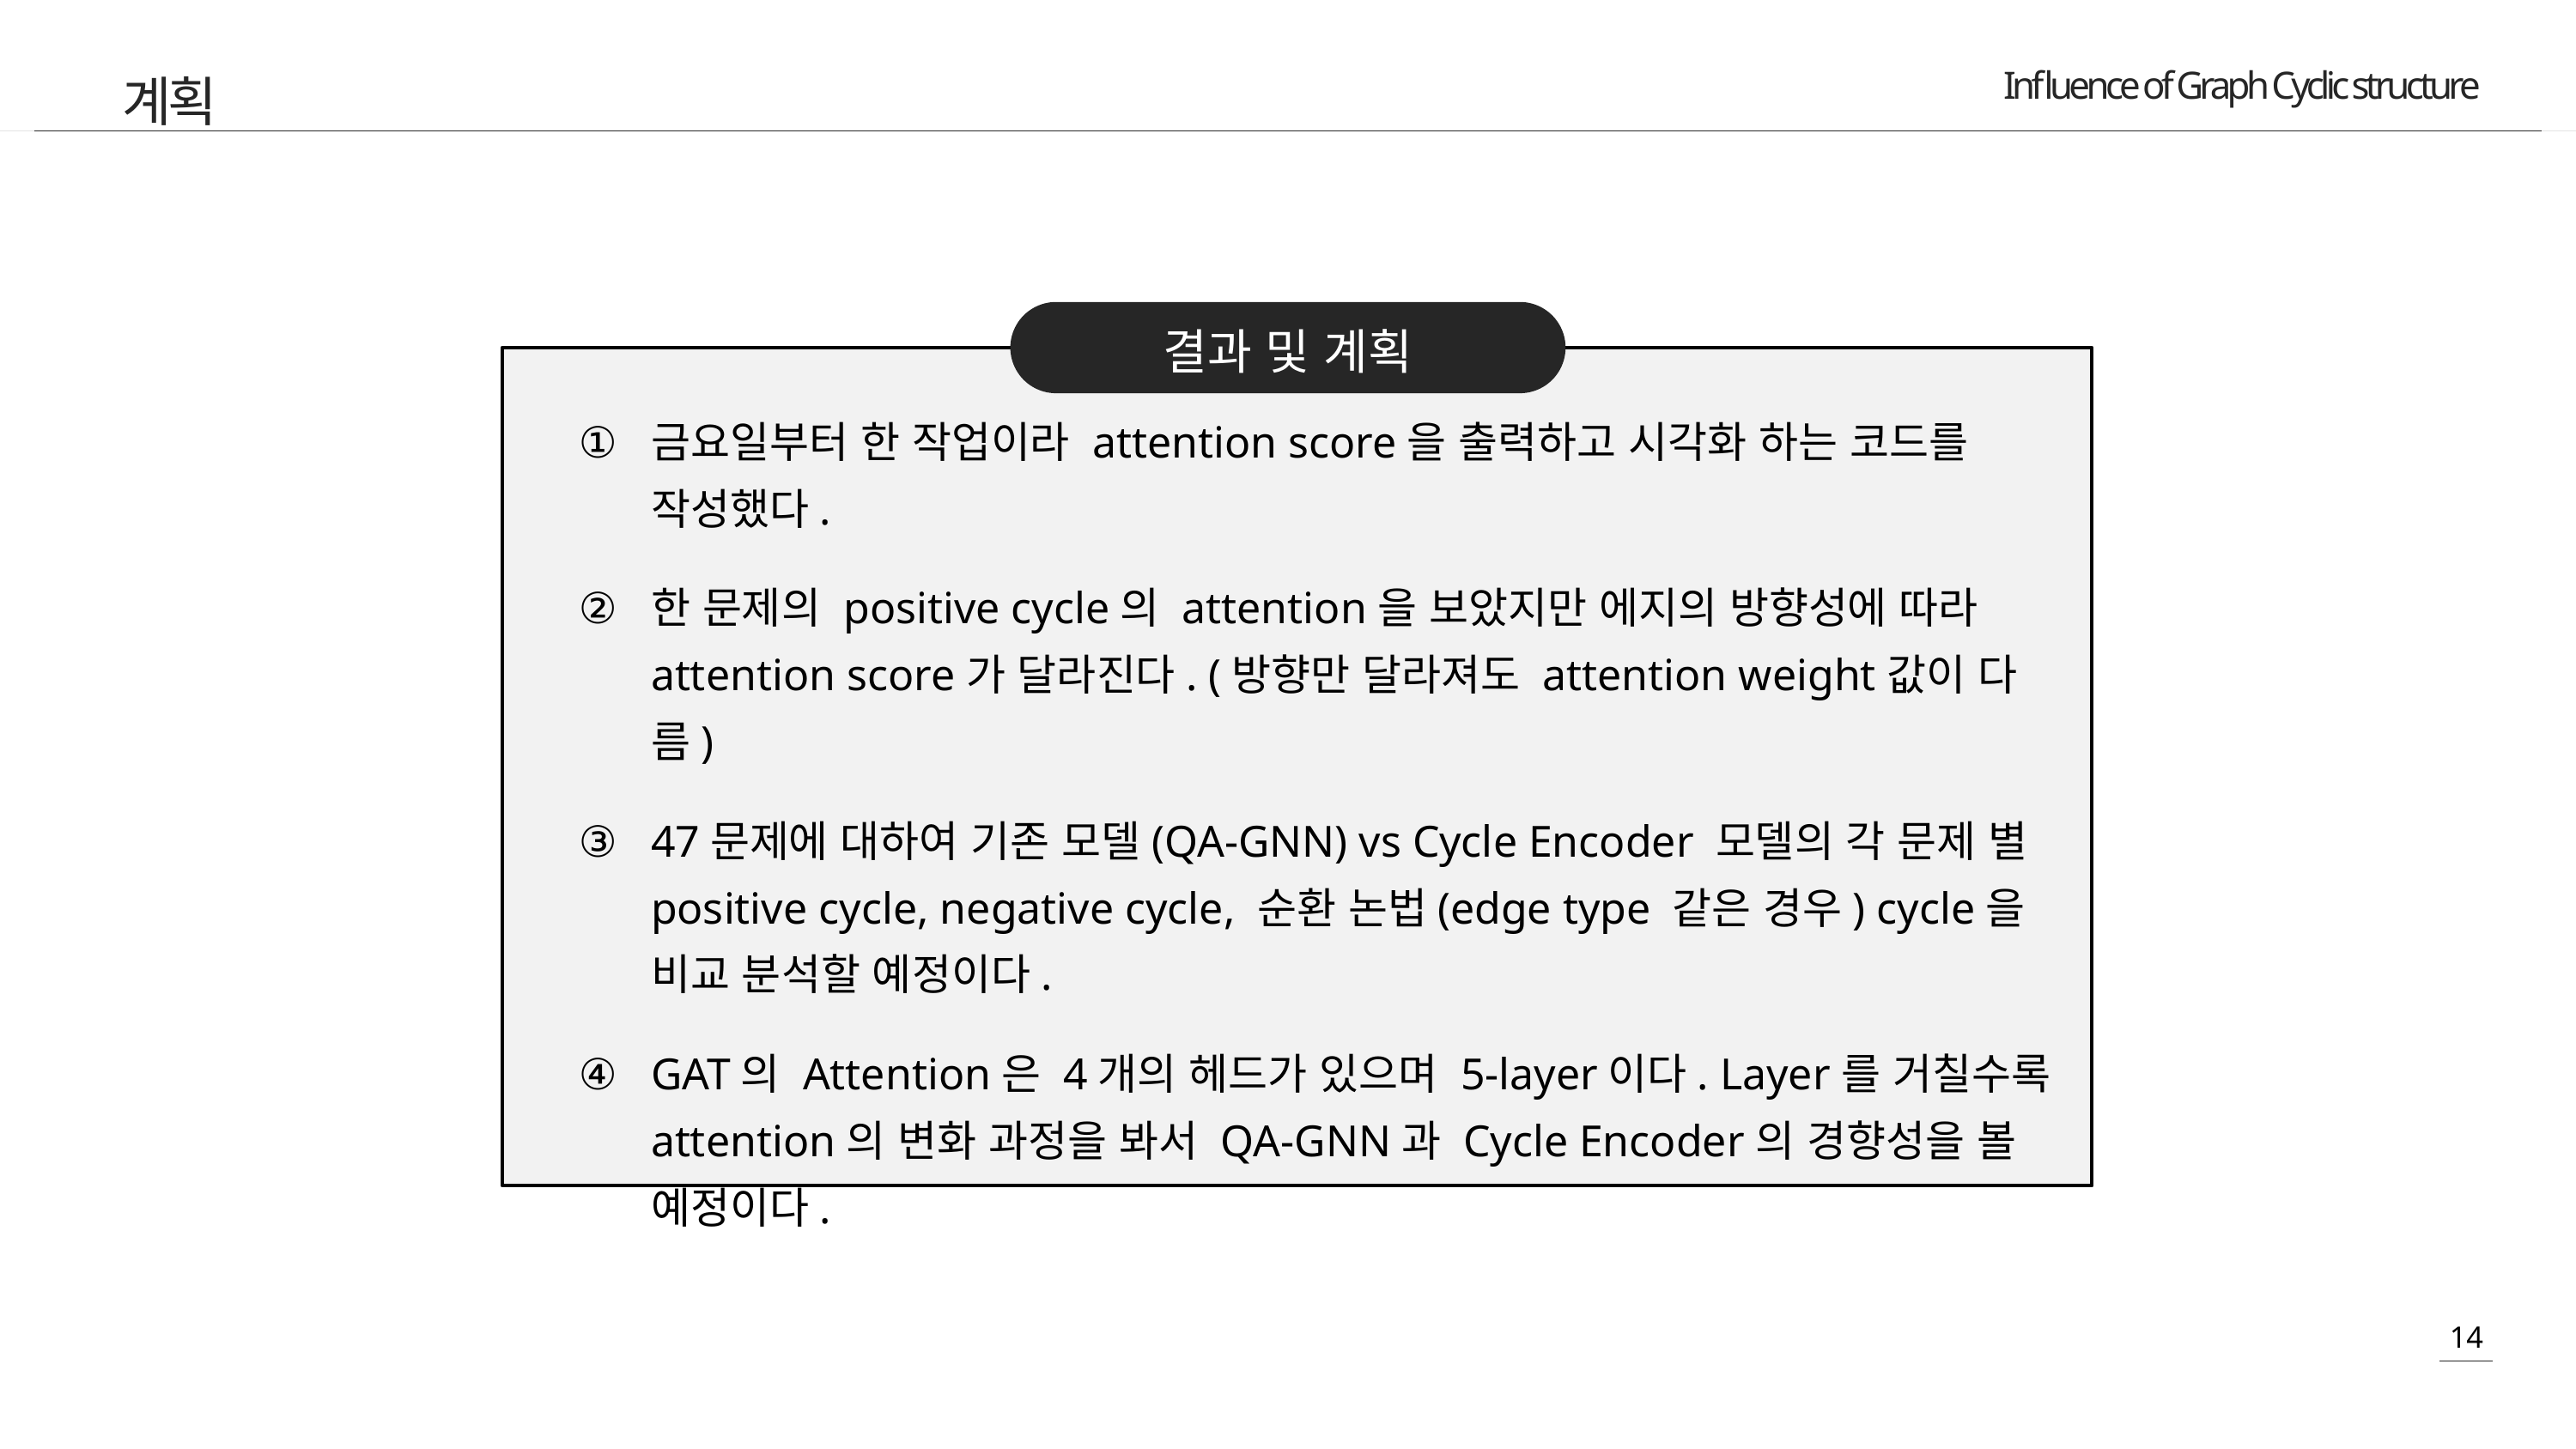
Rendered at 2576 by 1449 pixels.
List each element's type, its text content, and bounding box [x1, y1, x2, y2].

list 계획 [109, 24, 1288, 157]
text_box 금요일부터 한 작업이라 attention score을 출력하고 시각화 하는 코드를 작성했다. 한 문제의 positive cycle의 attention을 보았지만 에지의 방향성에 따라 attention score가 달라진다. (방향만 달라져도 attention weight값이 다름) 47문제에 대하여 기존 모델(QA-GNN) vs Cycle Encoder 모델의 각 문제 별 positive cycle, negative cycle, 순환 논법(edge type 같은 경우) cycle을 비교 분석할 예정이다. GAT의 Attention은 4개의 헤드가 있으며 5-layer이다. Layer를 거칠수록 attention의 변화 과정을 봐서 QA-GNN과 Cycle Encoder의 경향성을 볼 예정이다. [566, 392, 2074, 1239]
text_box [501, 346, 1005, 1187]
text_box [1010, 301, 1566, 394]
text_box [1569, 346, 2093, 1187]
